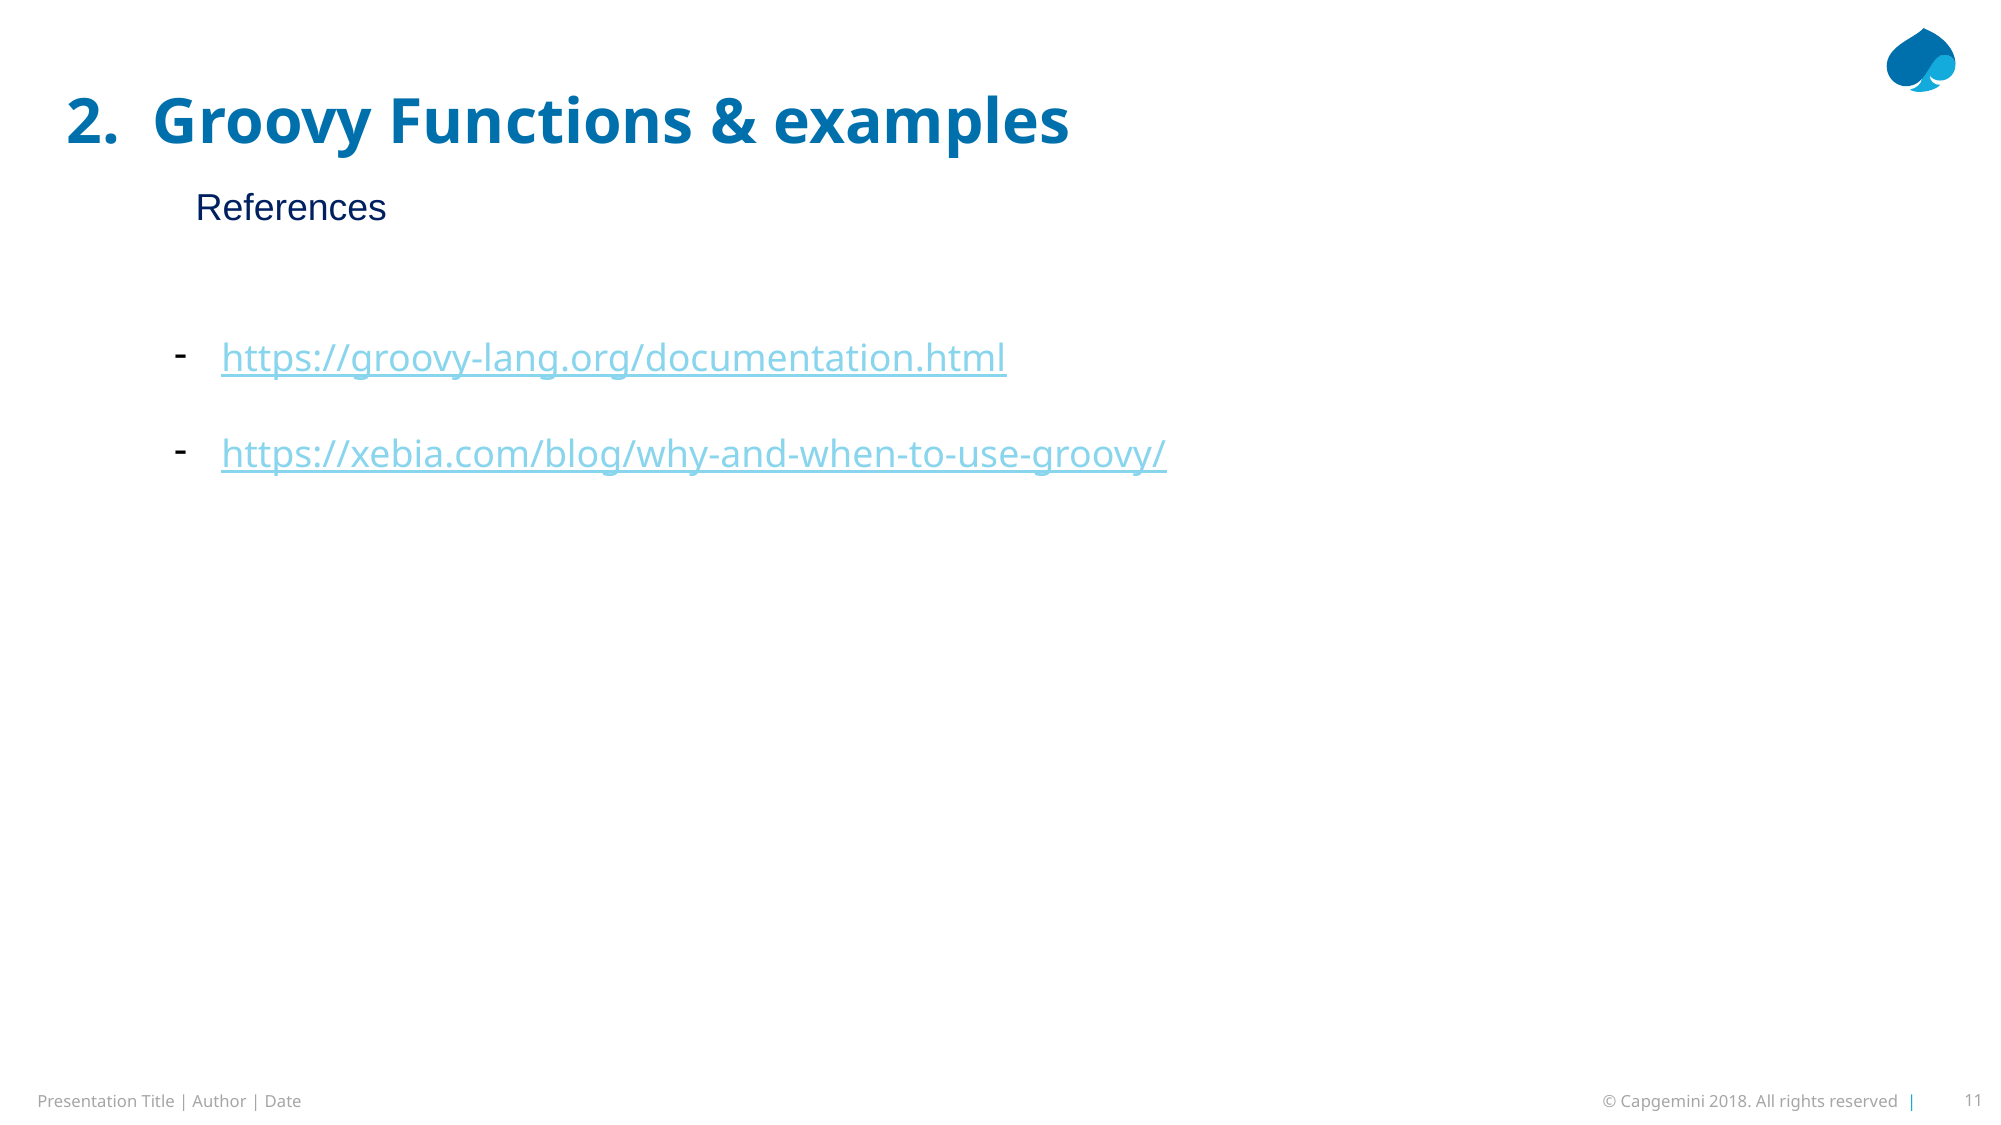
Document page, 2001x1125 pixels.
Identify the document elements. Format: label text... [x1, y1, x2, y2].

text_box References [105, 180, 2000, 276]
text_box https://groovy-lang.org/documentation.html https://xebia.com/blog/why-and-when-to-use-groovy/ [159, 326, 1790, 533]
title 2. Groovy Functions & examples [66, 52, 1892, 195]
